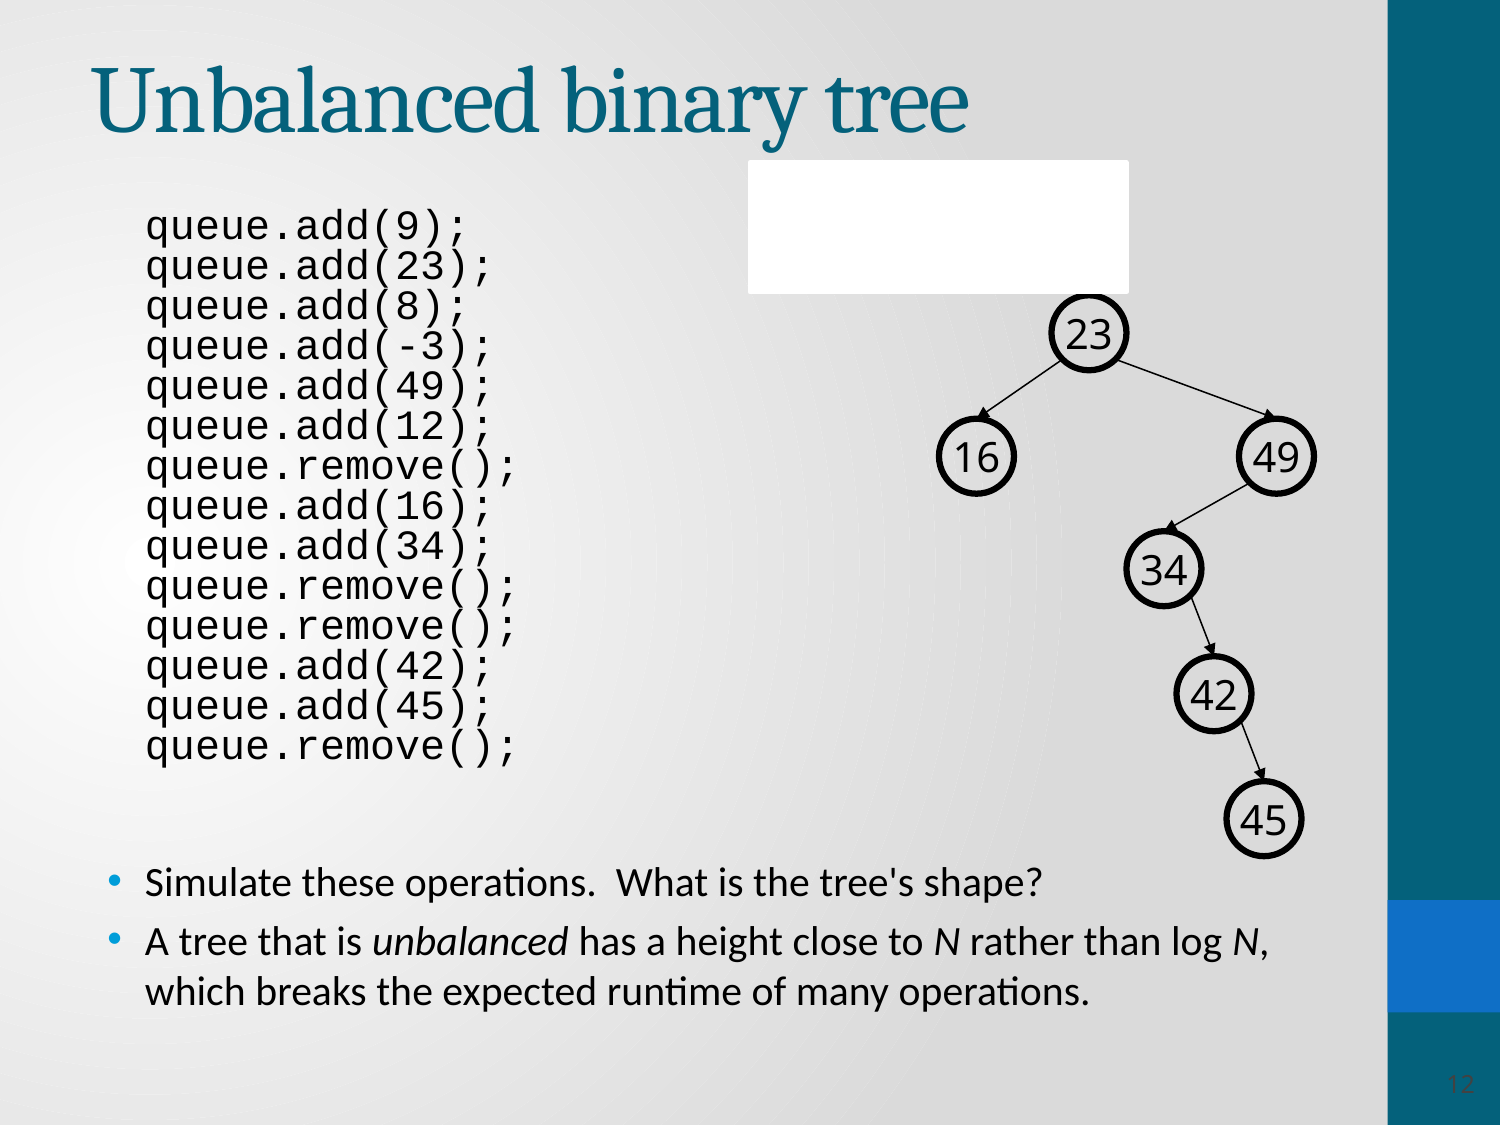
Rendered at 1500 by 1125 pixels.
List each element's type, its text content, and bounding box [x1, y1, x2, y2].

list queue.add(9); queue.add(23); queue.add(8); queue.add(-3); queue.add(49); queue.add(12); queue.remove(); queue.add(16); queue.add(34); queue.remove(); queue.remove(); queue.add(42); queue.add(45); queue.remove(); Simulate these operations. What is the tree's shape? A tree that is unbalanced has a height close to N rather than log N, which breaks the expected runtime of many operations. [24, 200, 1325, 1050]
title Unbalanced binary tree [75, 0, 1325, 188]
text_box [748, 160, 1129, 294]
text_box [863, 193, 1315, 857]
